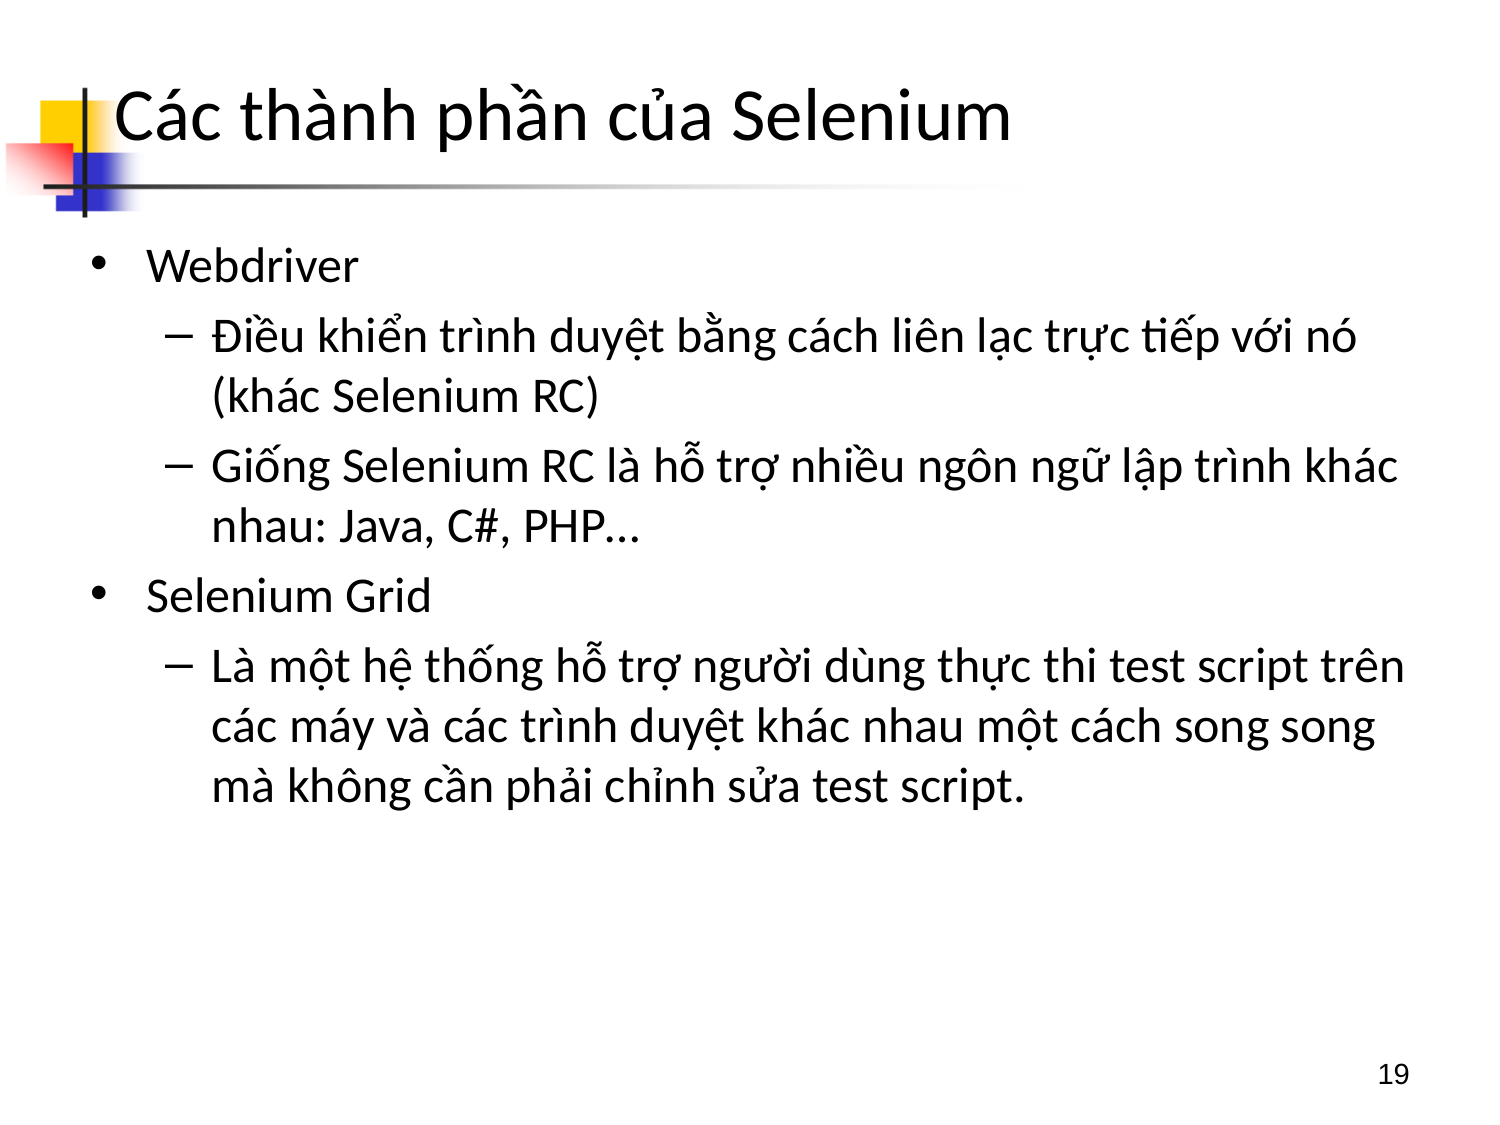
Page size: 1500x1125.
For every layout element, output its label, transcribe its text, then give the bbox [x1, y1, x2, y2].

list Webdriver Điều khiển trình duyệt bằng cách liên lạc trực tiếp với nó (khác Selenium RC) Giống Selenium RC là hỗ trợ nhiều ngôn ngữ lập trình khác nhau: Java, C#, PHP… Selenium Grid Là một hệ thống hỗ trợ người dùng thực thi test script trên các máy và các trình duyệt khác nhau một cách song song mà không cần phải chỉnh sửa test script. [75, 224, 1425, 1005]
picture [0, 74, 1091, 232]
slide_number 19 [1074, 1042, 1425, 1103]
title Các thành phần của Selenium [99, 45, 1425, 175]
